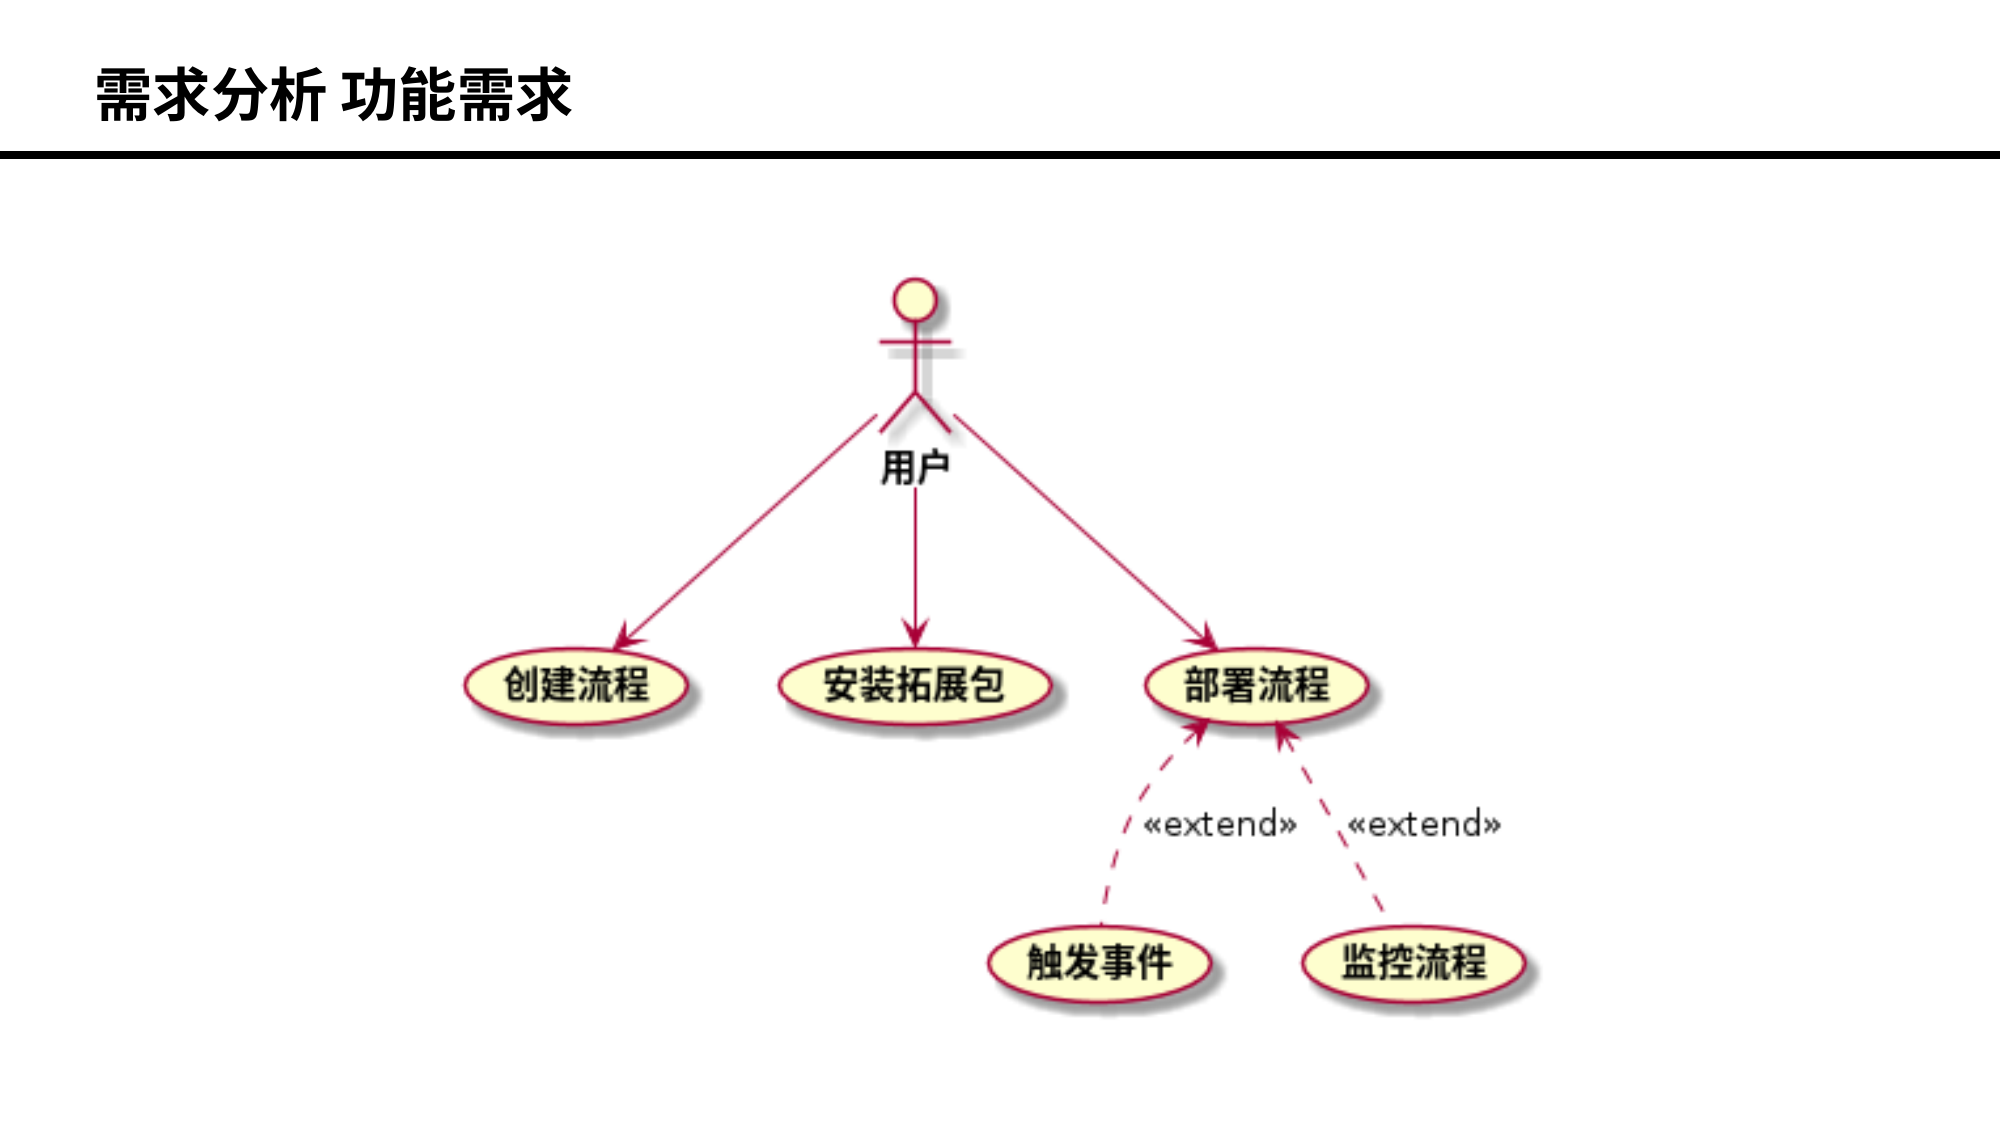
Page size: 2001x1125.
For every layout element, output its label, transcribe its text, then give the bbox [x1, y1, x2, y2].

text_box 需求分析 功能需求 [79, 51, 589, 136]
picture [449, 255, 1551, 1028]
